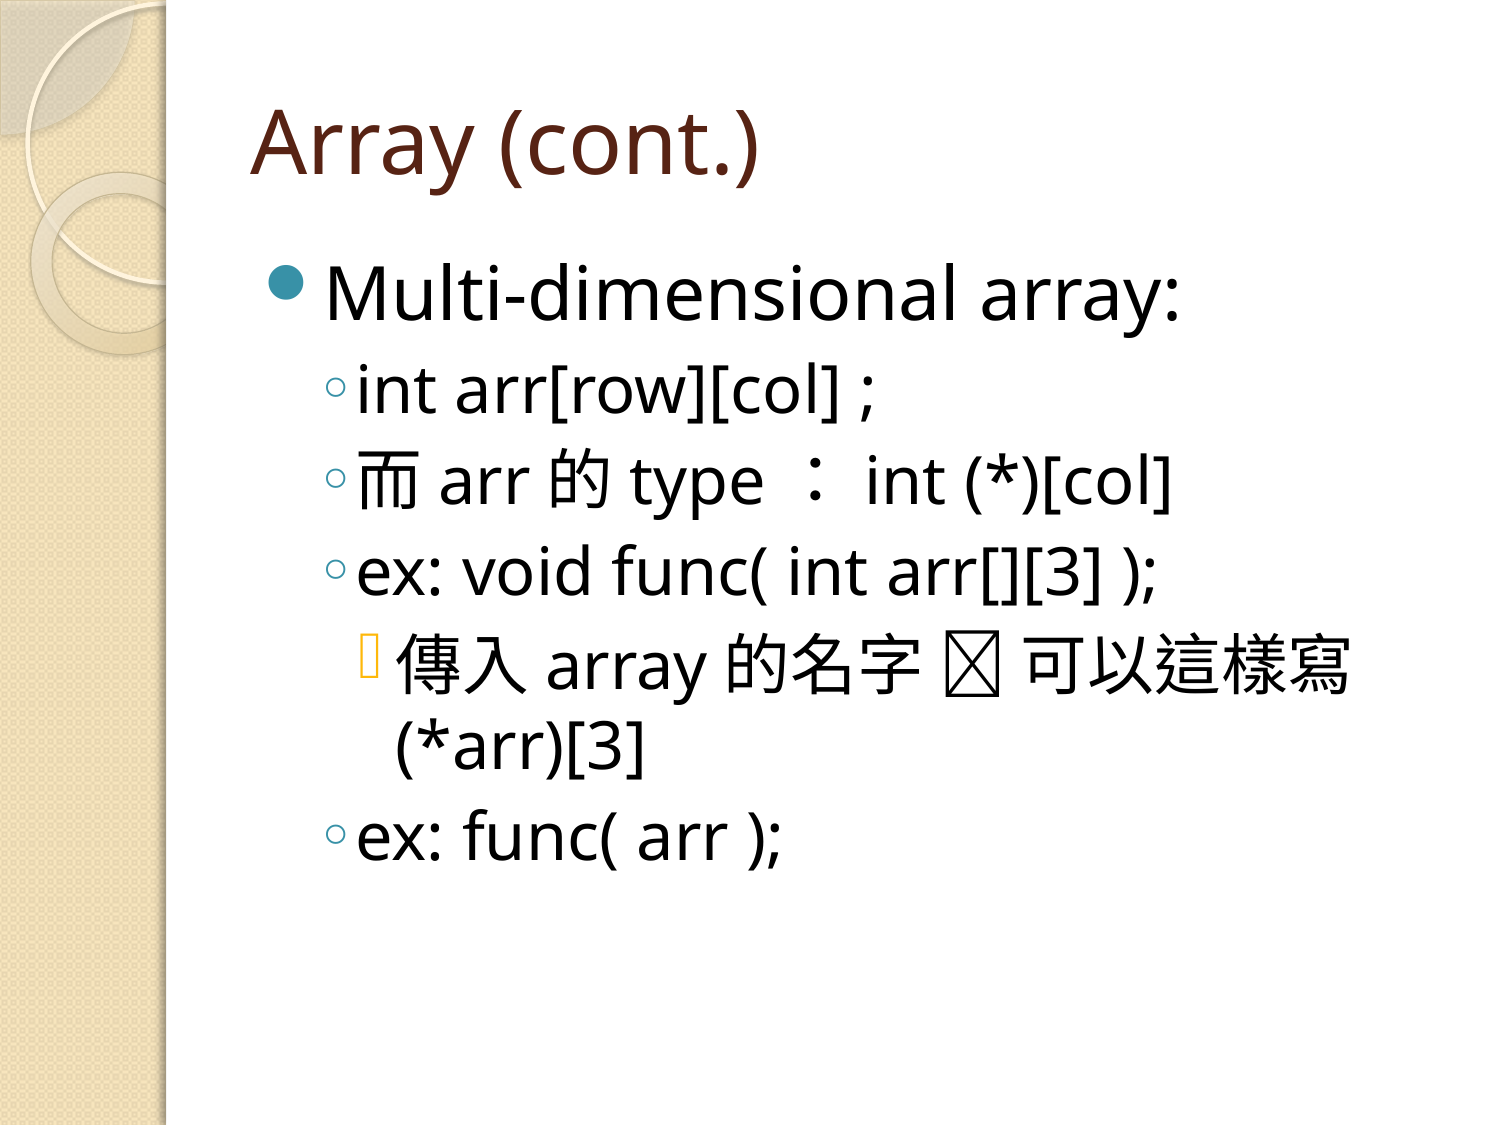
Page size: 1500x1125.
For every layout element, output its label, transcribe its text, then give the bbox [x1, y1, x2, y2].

title Array (cont.) [235, 45, 1466, 233]
list Multi-dimensional array: int arr[row][col] ; 而arr的type：int (*)[col] ex: void func( int arr[][3] ); 傳入array的名字  可以這樣寫(*arr)[3] ex: func( arr ); [235, 237, 1466, 1025]
